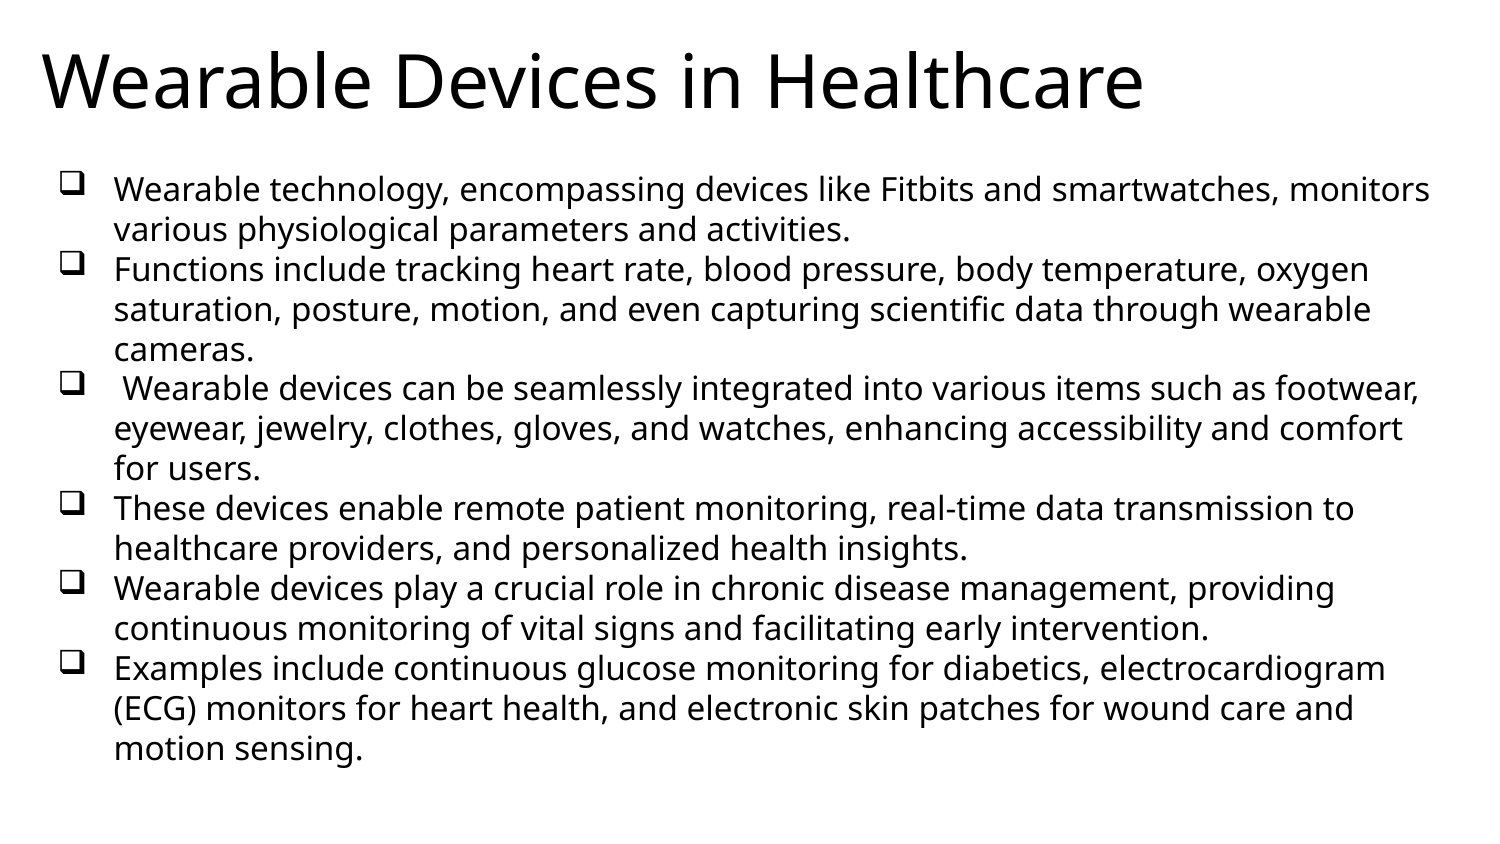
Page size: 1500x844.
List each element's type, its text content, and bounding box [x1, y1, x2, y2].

subtitle Wearable technology, encompassing devices like Fitbits and smartwatches, monitors various physiological parameters and activities. Functions include tracking heart rate, blood pressure, body temperature, oxygen saturation, posture, motion, and even capturing scientific data through wearable cameras. Wearable devices can be seamlessly integrated into various items such as footwear, eyewear, jewelry, clothes, gloves, and watches, enhancing accessibility and comfort for users. These devices enable remote patient monitoring, real-time data transmission to healthcare providers, and personalized health insights. Wearable devices play a crucial role in chronic disease management, providing continuous monitoring of vital signs and facilitating early intervention. Examples include continuous glucose monitoring for diabetics, electrocardiogram (ECG) monitors for heart health, and electronic skin patches for wound care and motion sensing. [42, 152, 1459, 796]
title Wearable Devices in Healthcare [26, 18, 1500, 157]
